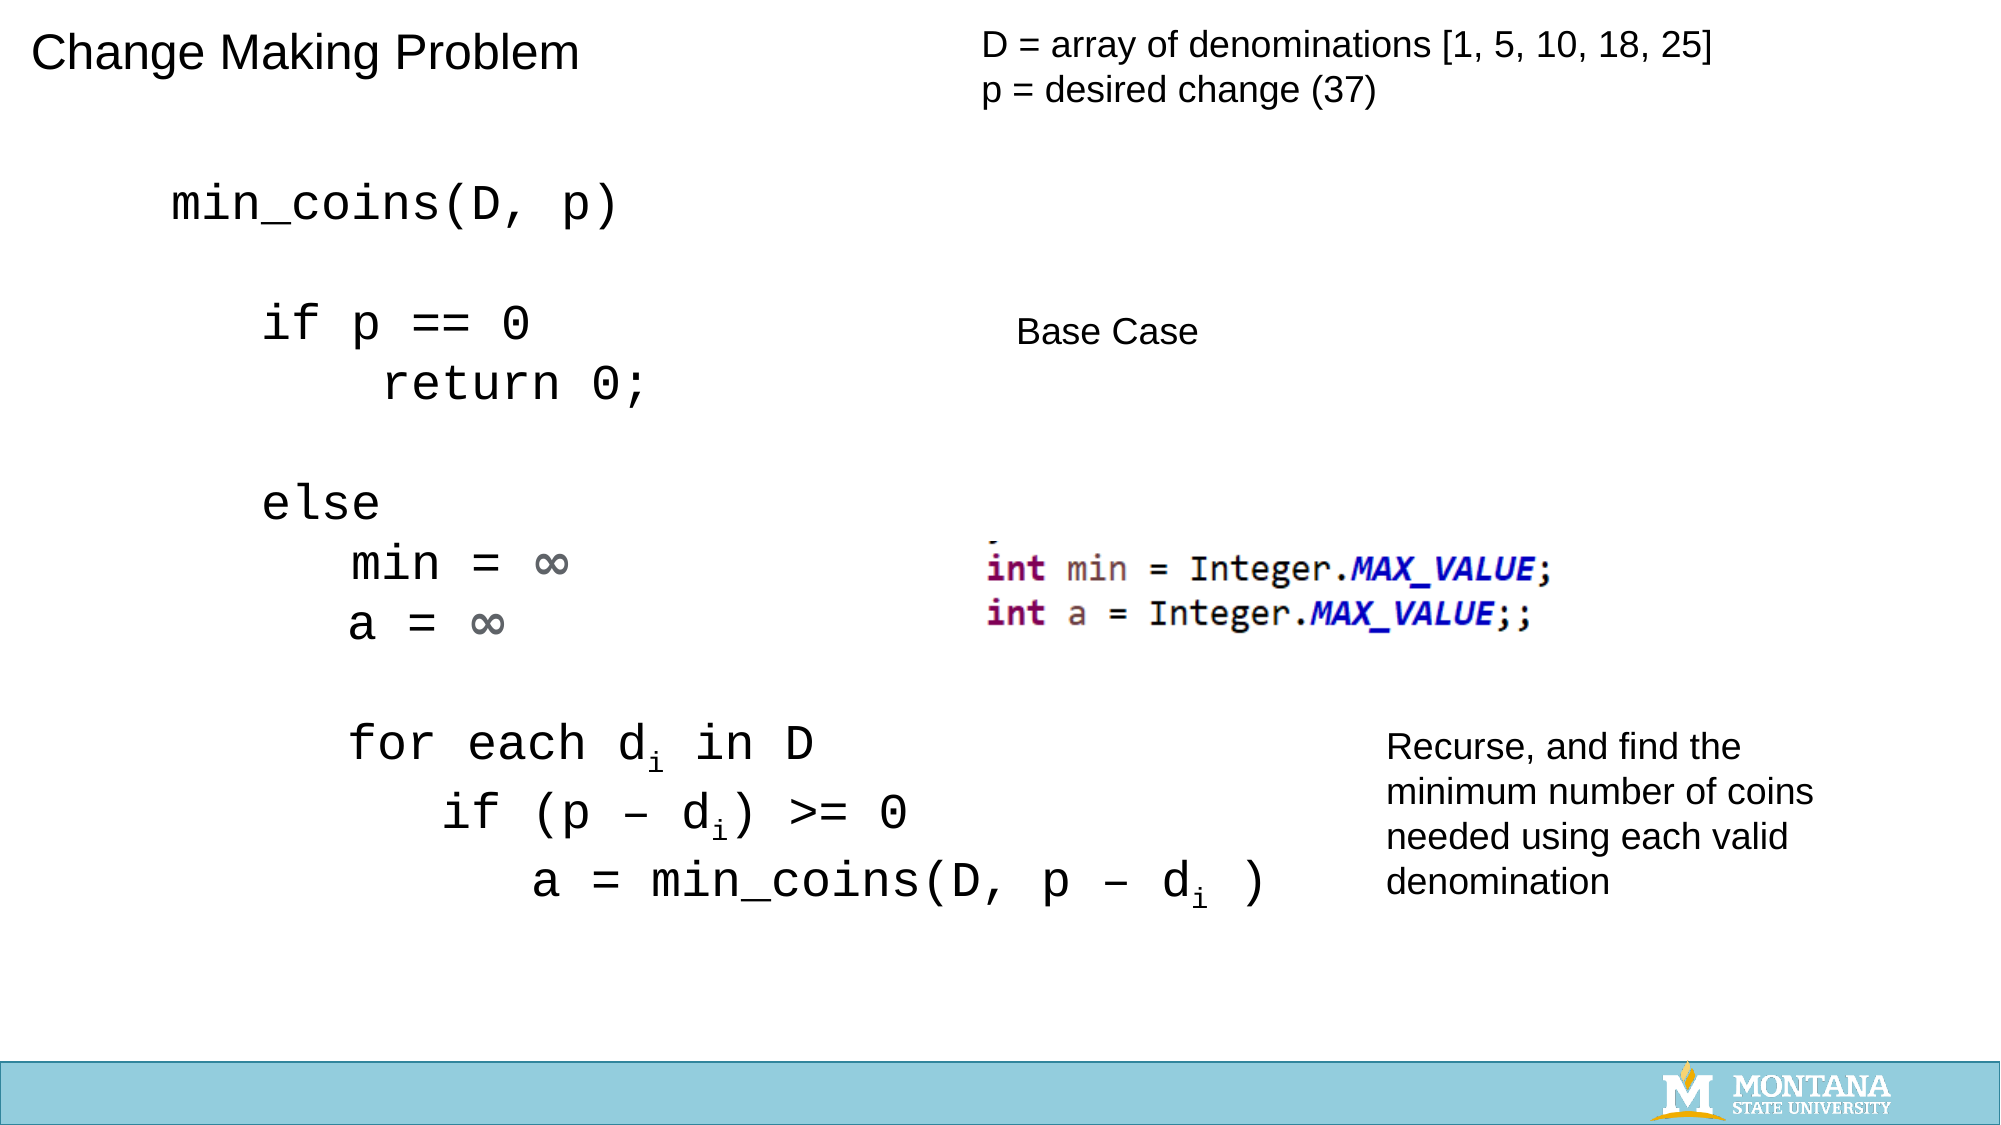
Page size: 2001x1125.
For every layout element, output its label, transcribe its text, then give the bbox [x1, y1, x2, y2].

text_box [1892, 1060, 2000, 1125]
text_box Change Making Problem [16, 12, 596, 88]
picture [974, 541, 1554, 638]
text_box min_coins(D, p) if p == 0 return 0; else min = ∞ a = ∞ for each di in D if (p – di) >= 0 a = min_coins(D, p – di ) [156, 162, 1374, 1042]
text_box Base Case [1001, 299, 1214, 360]
picture [1649, 1060, 1892, 1122]
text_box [0, 1060, 1647, 1125]
text_box D = array of denominations [1, 5, 10, 18, 25] p = desired change (37) [966, 12, 1729, 118]
text_box Recurse, and find the minimum number of coins needed using each valid denomination [1371, 714, 1838, 910]
